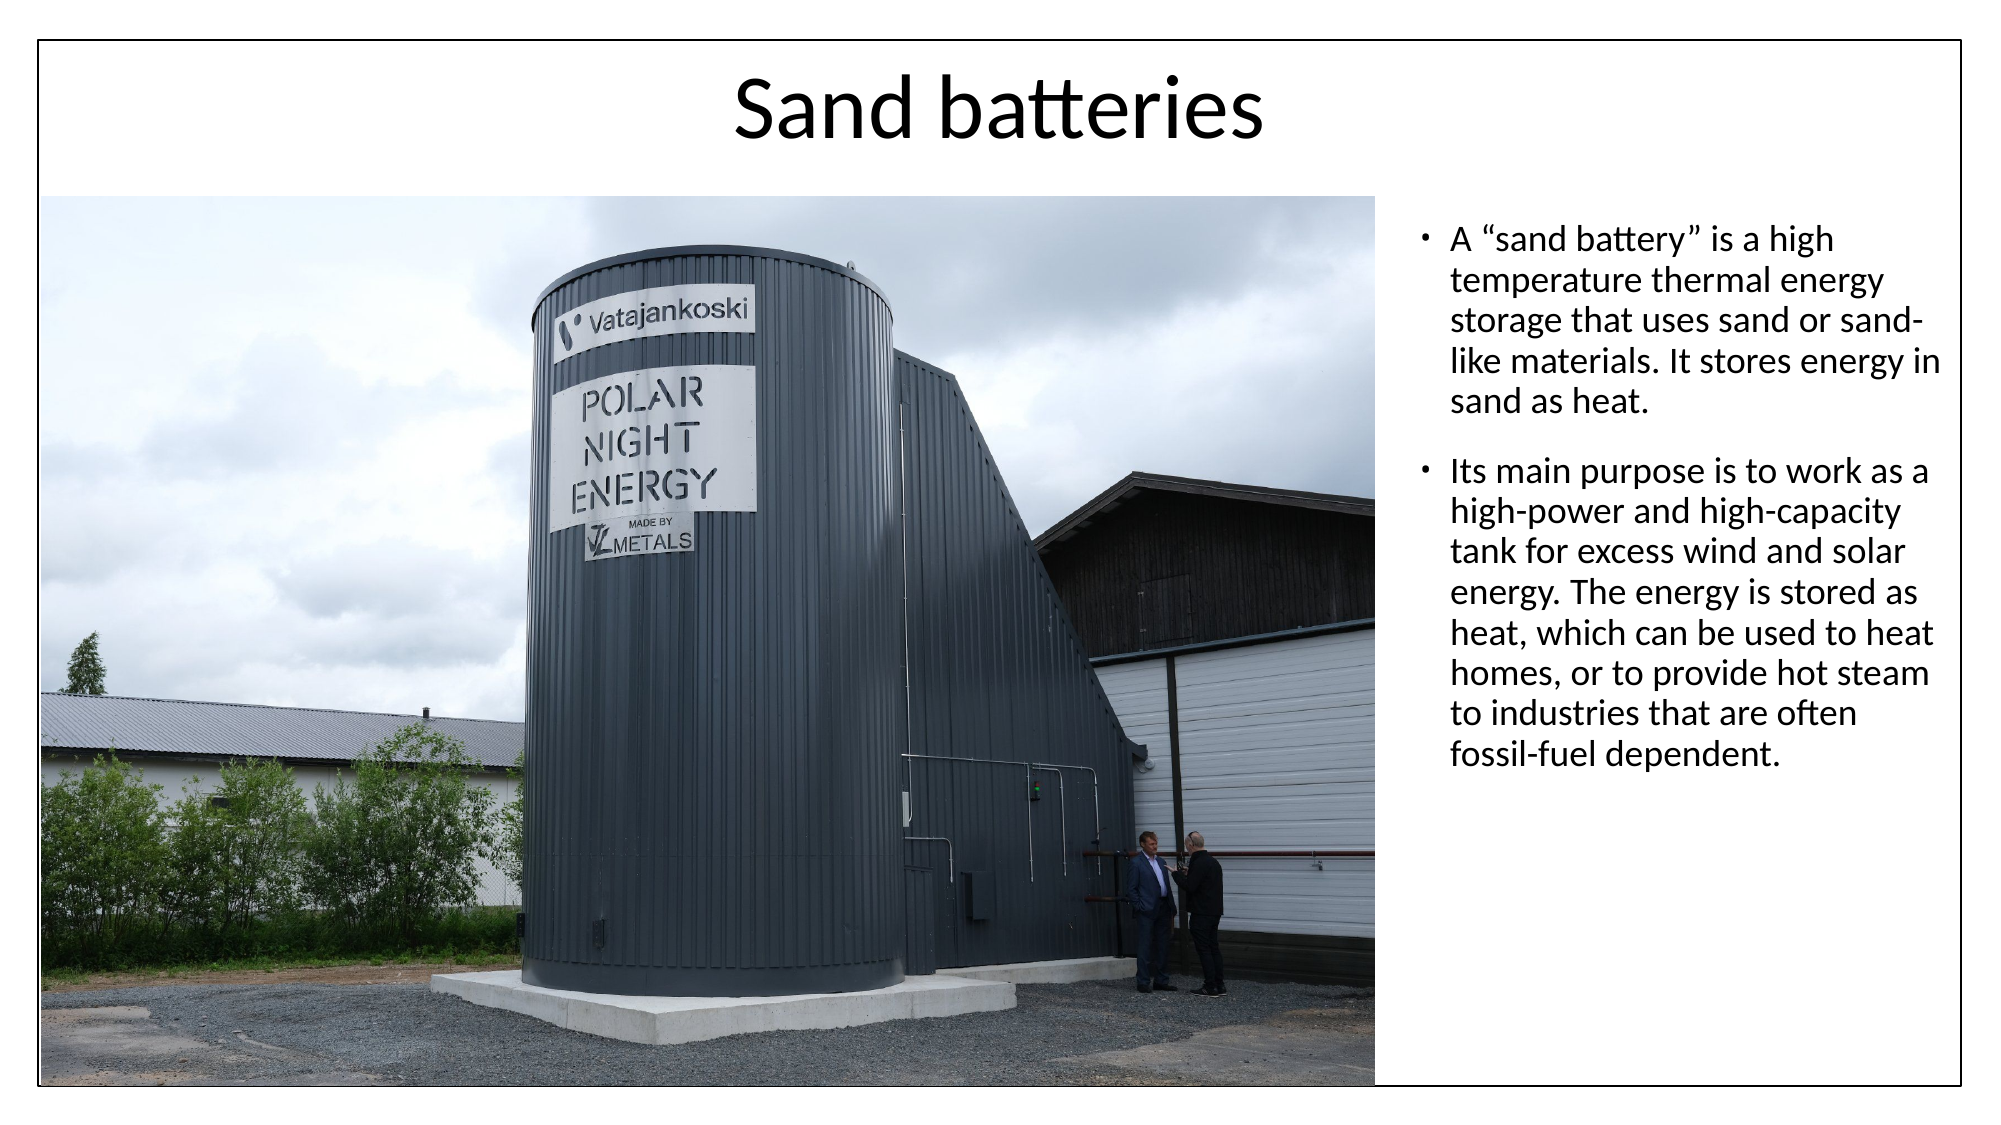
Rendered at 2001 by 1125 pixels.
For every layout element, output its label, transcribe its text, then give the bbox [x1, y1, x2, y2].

title Sand batteries [137, 0, 1863, 218]
list A “sand battery” is a high temperature thermal energy storage that uses sand or sand-like materials. It stores energy in sand as heat. Its main purpose is to work as a high-power and high-capacity tank for excess wind and solar energy. The energy is stored as heat, which can be used to heat homes, or to provide hot steam to industries that are often fossil-fuel dependent. [1397, 211, 1966, 926]
picture [41, 195, 1376, 1086]
